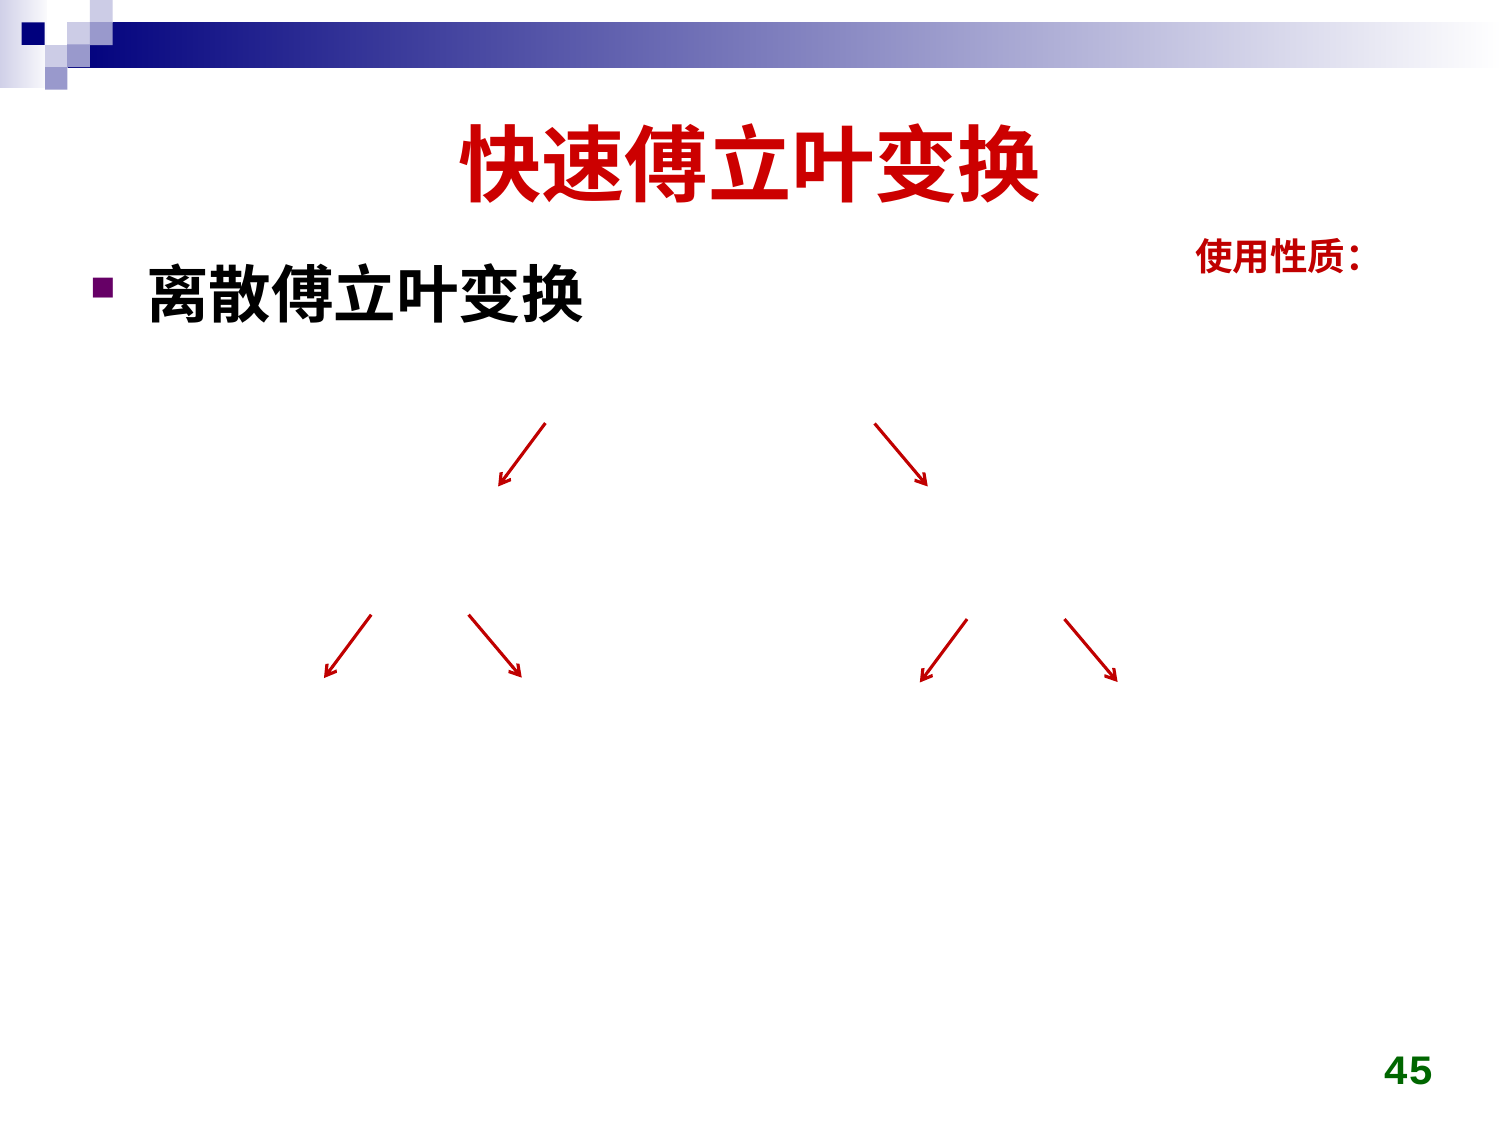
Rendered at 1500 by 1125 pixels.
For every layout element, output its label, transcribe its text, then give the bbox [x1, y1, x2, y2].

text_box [497, 422, 546, 487]
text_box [1064, 618, 1118, 683]
text_box [0, 0, 1500, 75]
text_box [874, 423, 928, 487]
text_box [468, 614, 522, 678]
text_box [323, 614, 372, 679]
slide_number 45 [1098, 1025, 1449, 1100]
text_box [919, 618, 968, 683]
title 快速傅立叶变换 [75, 75, 1425, 243]
list 离散傅立叶变换 [75, 243, 1471, 1024]
